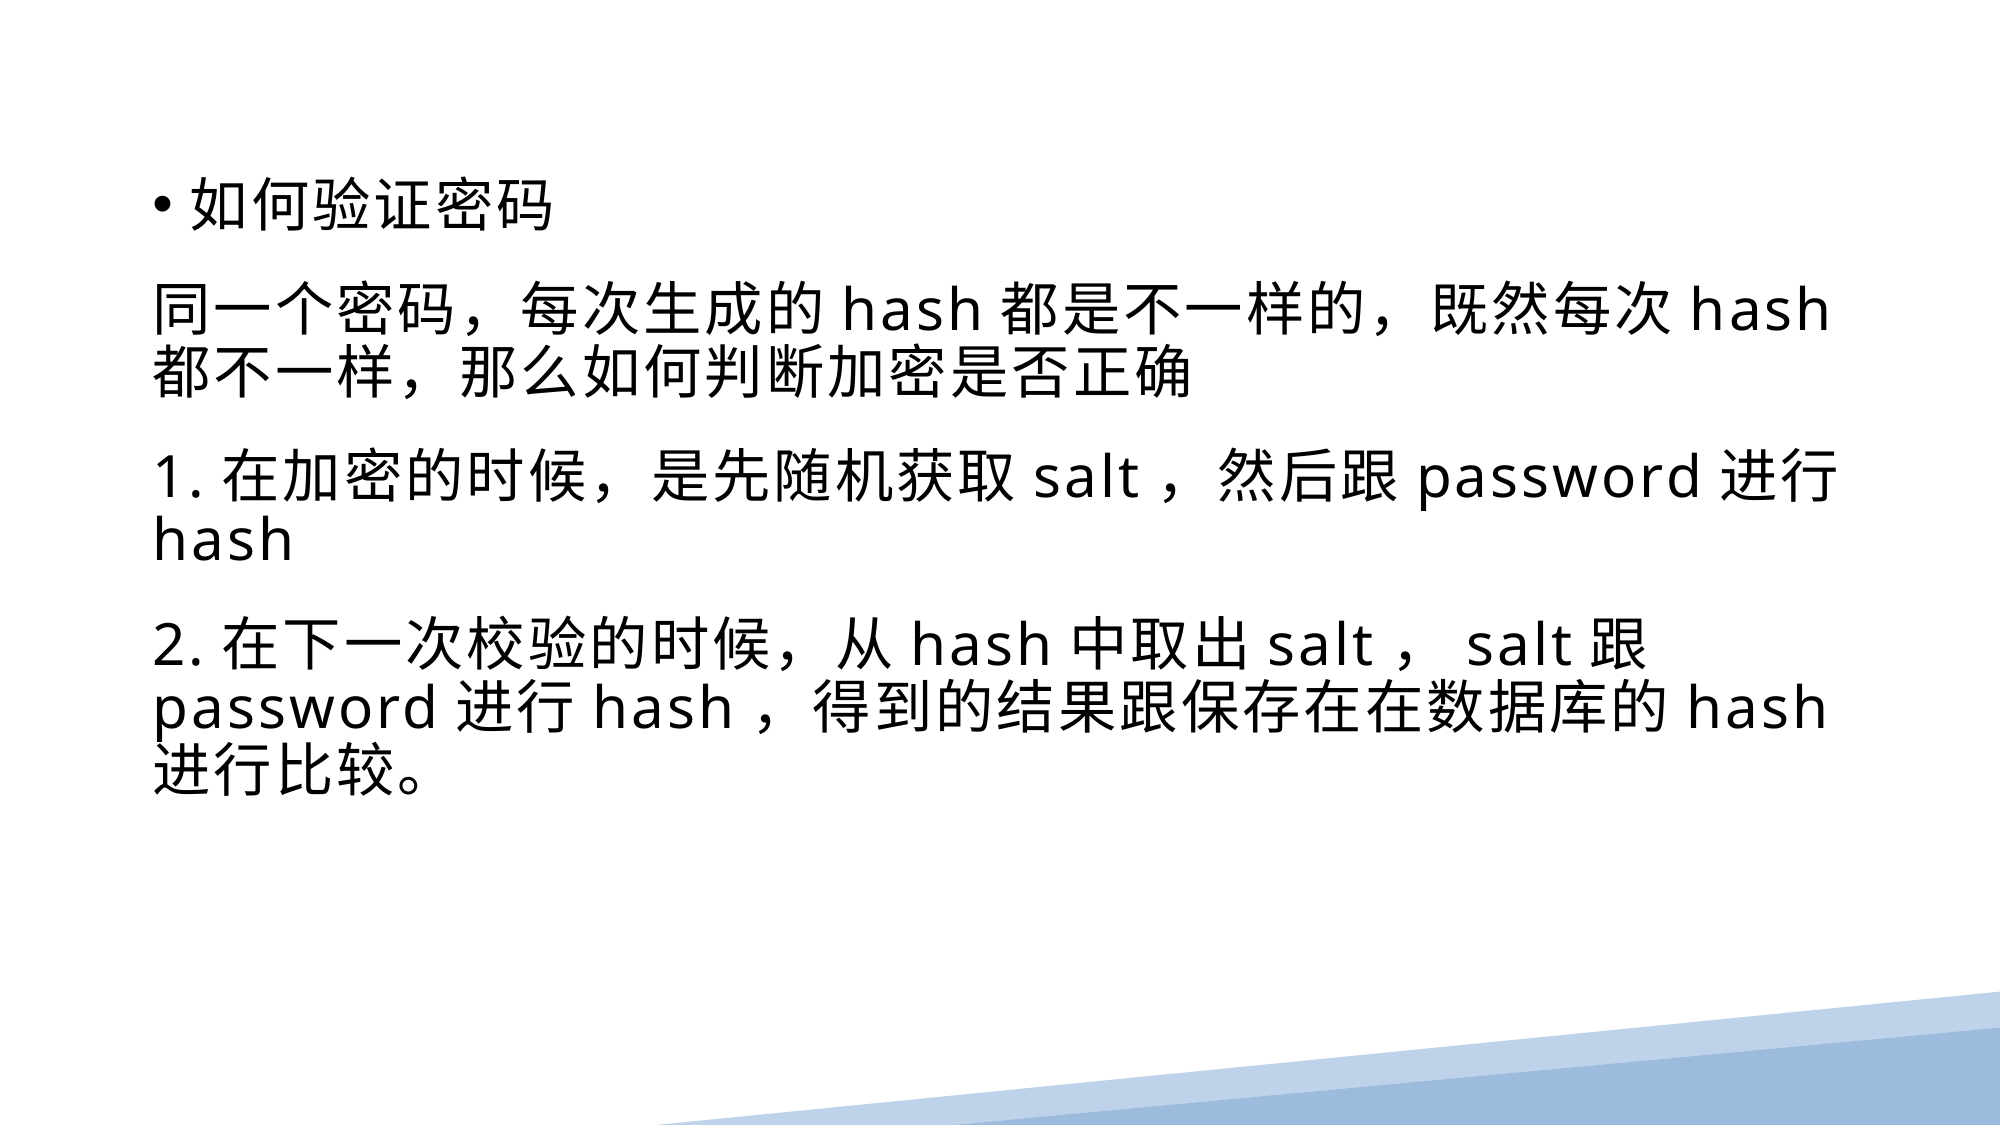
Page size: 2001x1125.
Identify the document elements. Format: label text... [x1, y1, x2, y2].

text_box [656, 991, 2000, 1125]
list 如何验证密码 同一个密码，每次生成的hash都是不一样的，既然每次hash都不一样，那么如何判断加密是否正确 1.在加密的时候，是先随机获取salt，然后跟password进行hash 2.在下一次校验的时候，从hash中取出salt，salt跟password进行hash，得到的结果跟保存在在数据库的hash进行比较。 [137, 168, 1863, 1014]
